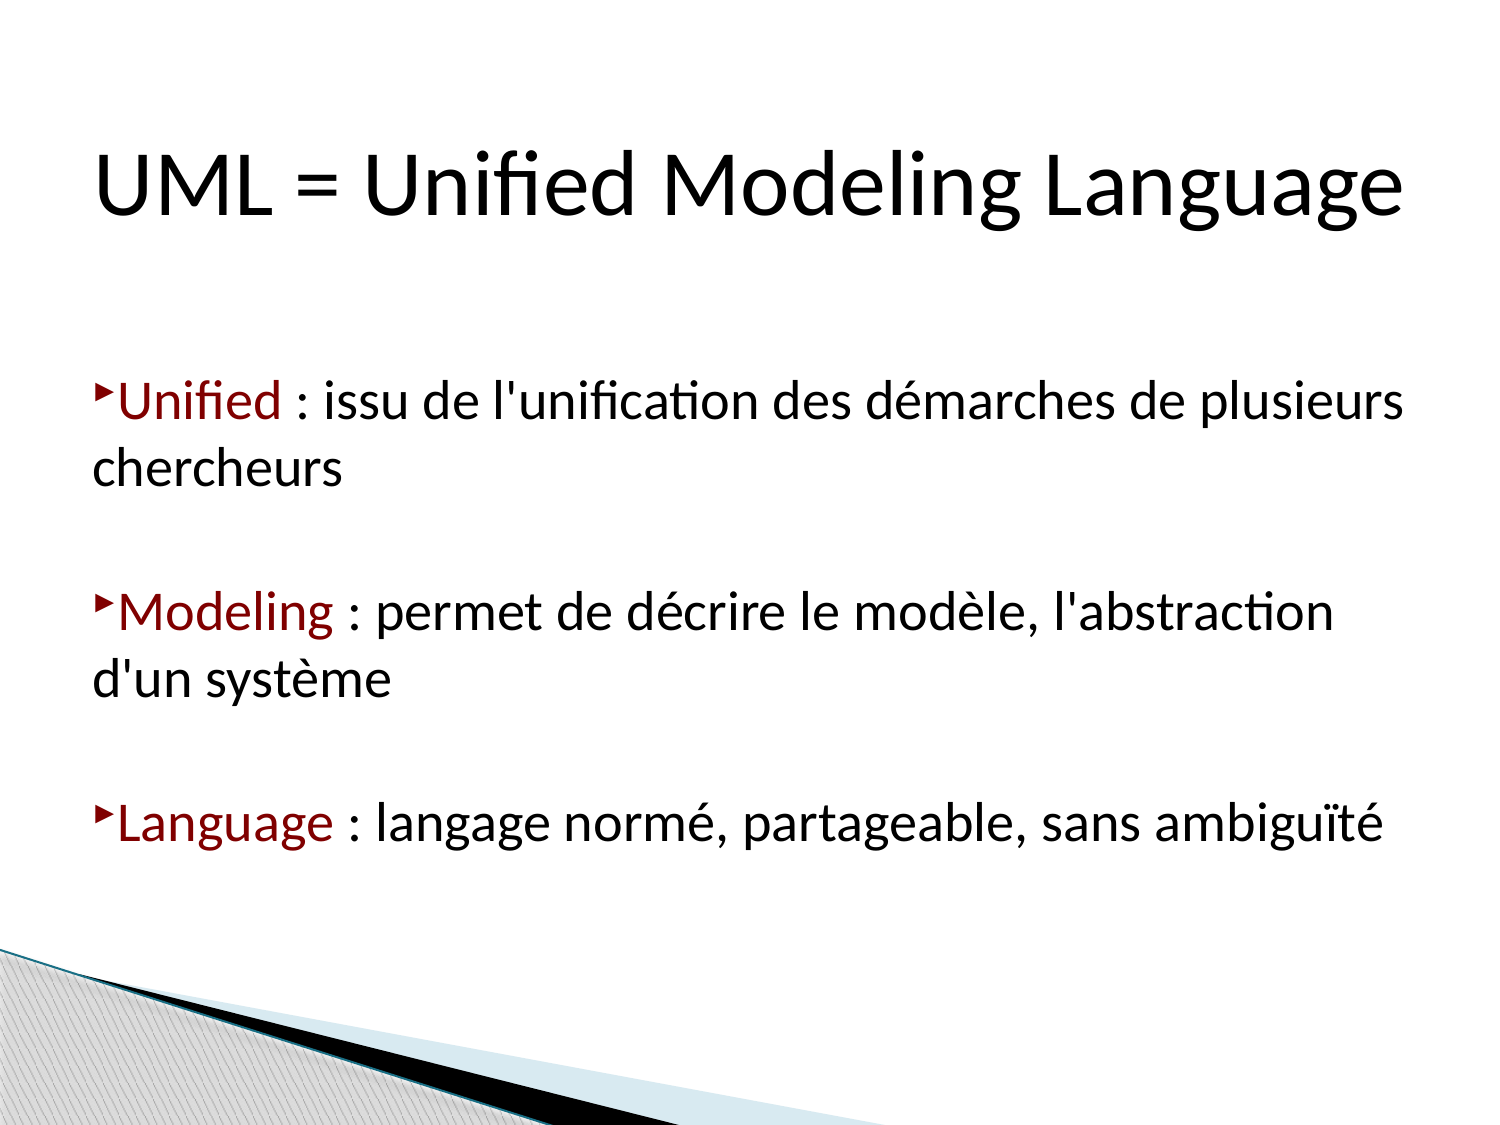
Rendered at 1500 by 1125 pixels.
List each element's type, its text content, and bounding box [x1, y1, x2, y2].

list UML = Unified Modeling Language Unified : issu de l'unification des démarches de plusieurs chercheurs Modeling : permet de décrire le modèle, l'abstraction d'un système Language : langage normé, partageable, sans ambiguïté [77, 114, 1428, 976]
